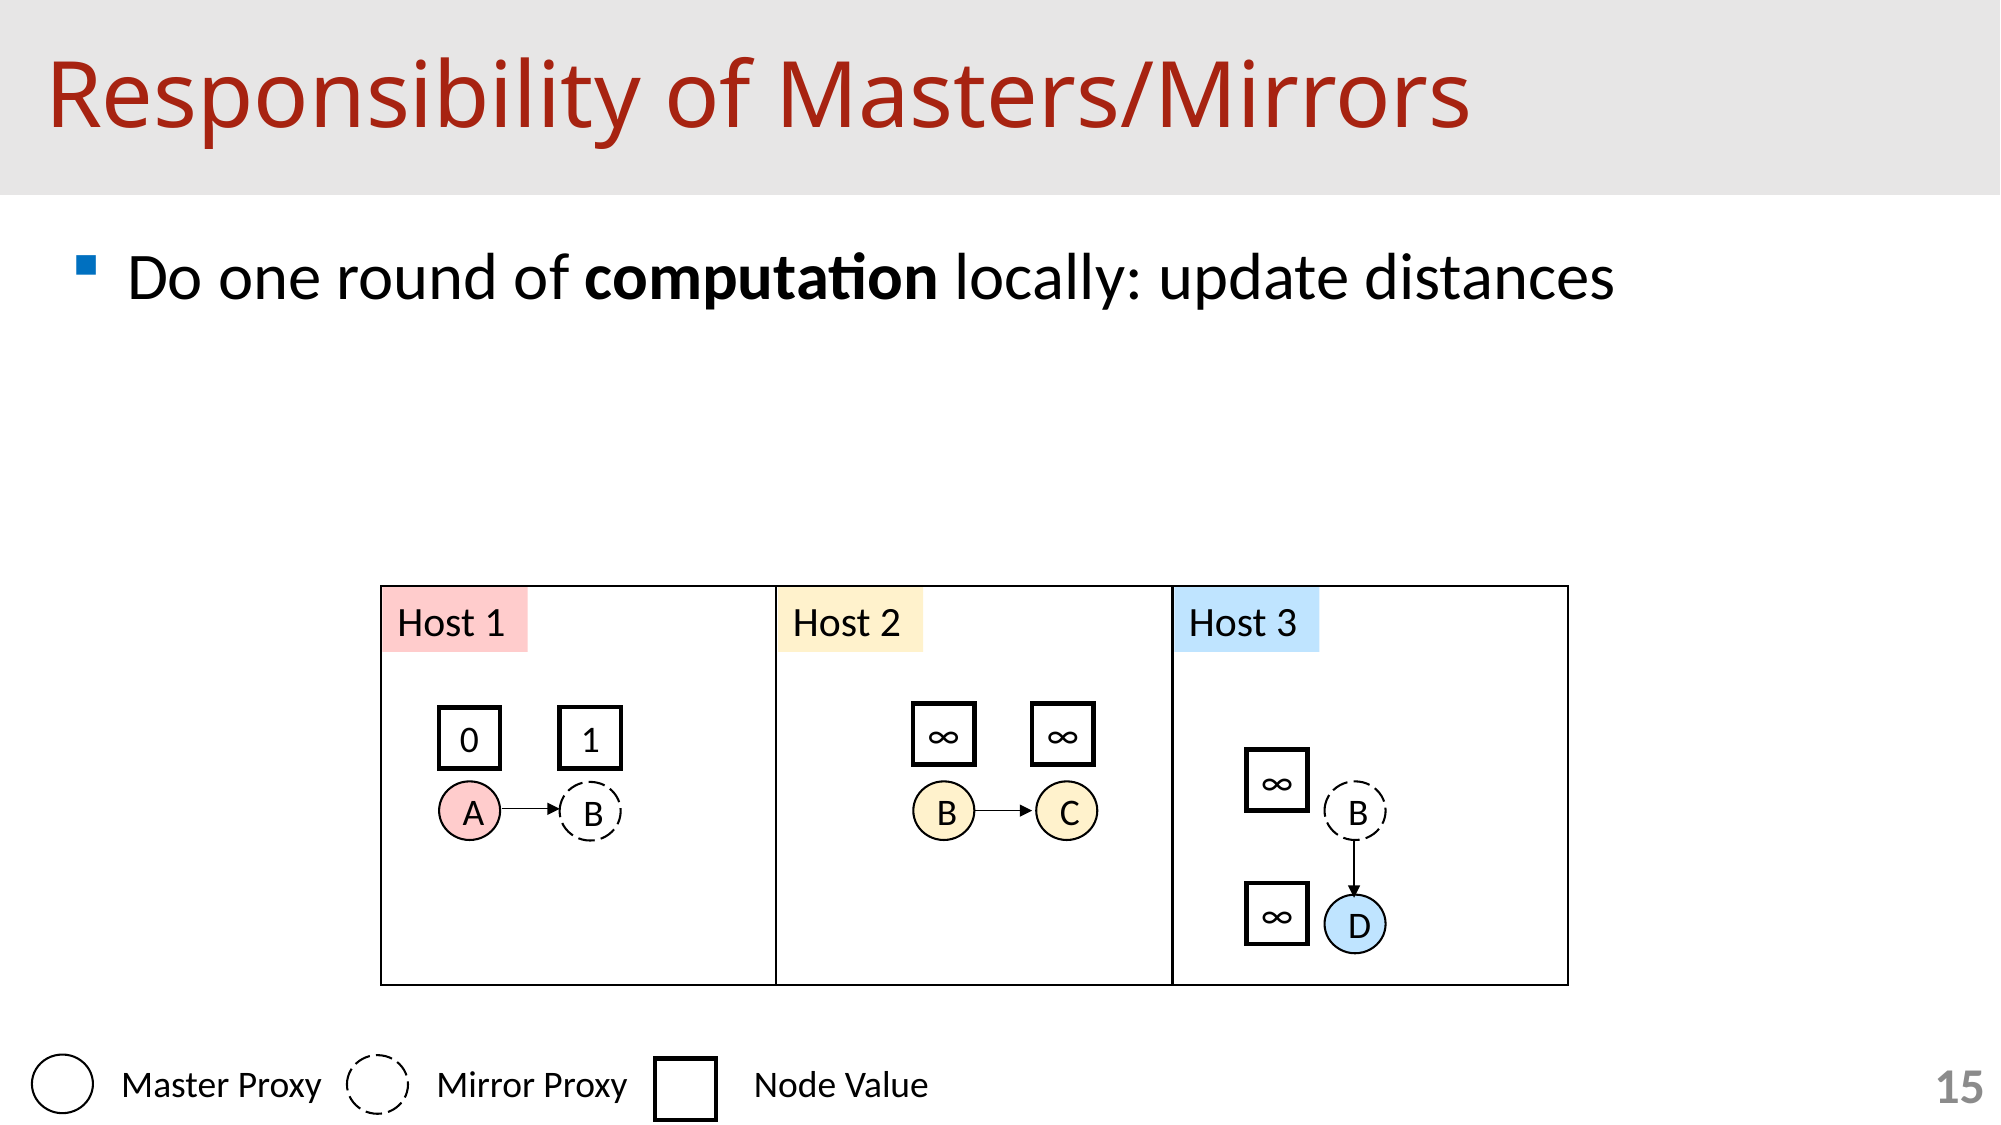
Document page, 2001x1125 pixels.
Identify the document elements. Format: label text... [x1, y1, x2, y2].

text_box ∞ [912, 702, 975, 766]
text_box 0 [438, 706, 501, 769]
list Do one round of computation locally: update distances [55, 234, 1927, 545]
text_box B [1323, 780, 1387, 842]
text_box Host 2 [778, 587, 924, 652]
text_box B [912, 780, 976, 842]
text_box Node Value [739, 1052, 945, 1113]
title Responsibility of Masters/Mirrors [0, 0, 2000, 195]
text_box [775, 585, 1172, 986]
text_box ∞ [1245, 882, 1309, 945]
text_box Mirror Proxy [421, 1053, 643, 1113]
text_box Master Proxy [106, 1052, 337, 1113]
text_box Host 1 [382, 587, 528, 652]
text_box [345, 1054, 410, 1115]
text_box Host 3 [1174, 587, 1320, 652]
text_box [654, 1058, 717, 1121]
text_box [30, 1053, 94, 1115]
text_box [380, 585, 775, 986]
text_box ∞ [1031, 702, 1094, 766]
text_box 1 [559, 706, 622, 769]
text_box [1172, 585, 1569, 986]
text_box C [1035, 780, 1099, 842]
text_box B [558, 780, 622, 842]
text_box D [1323, 893, 1387, 955]
text_box ∞ [1245, 748, 1309, 812]
slide_number 15 [1839, 1042, 2000, 1125]
text_box A [438, 780, 502, 842]
